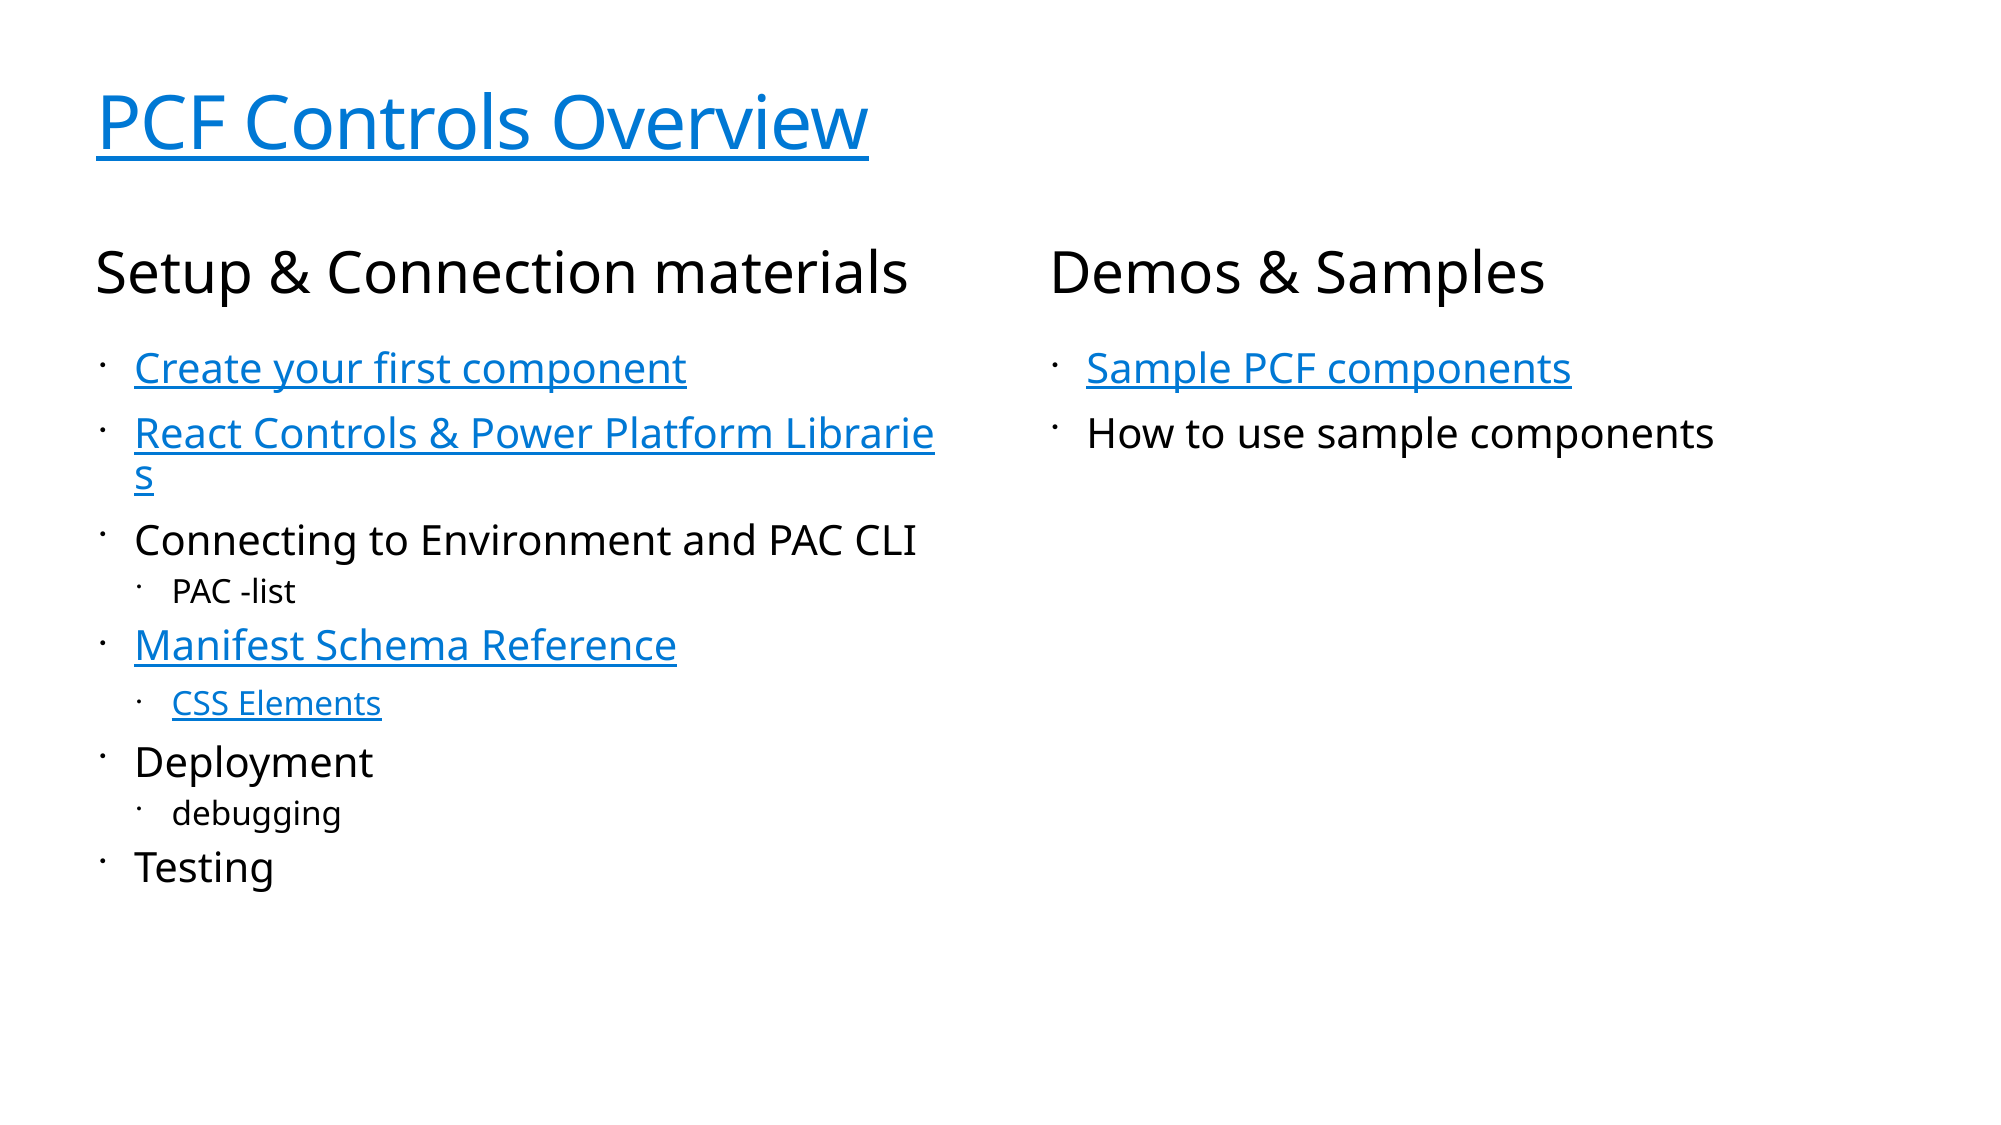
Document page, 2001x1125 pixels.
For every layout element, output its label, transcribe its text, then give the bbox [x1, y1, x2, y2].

list Create your first component React Controls & Power Platform Libraries Connecting to Environment and PAC CLI PAC -list Manifest Schema Reference CSS Elements Deployment debugging Testing [96, 341, 953, 841]
title PCF Controls Overview [96, 75, 1904, 166]
list Setup & Connection materials [95, 235, 953, 307]
list Sample PCF components How to use sample components [1048, 341, 1905, 514]
list Demos & Samples [1049, 235, 1906, 307]
